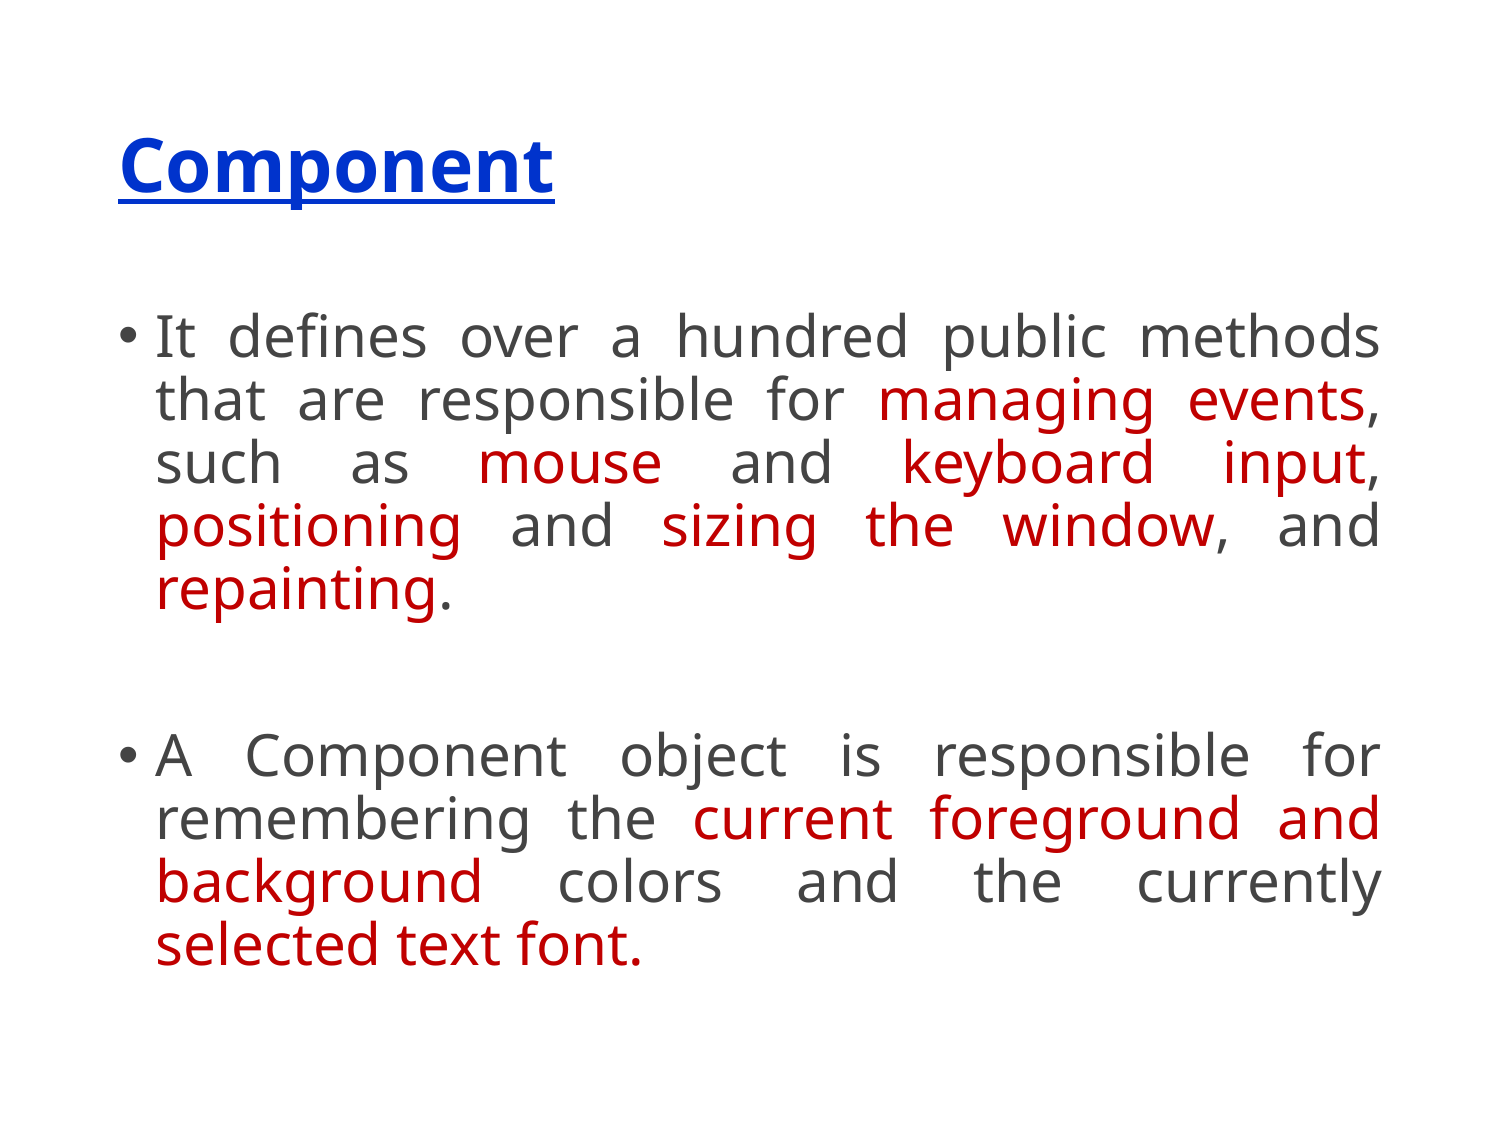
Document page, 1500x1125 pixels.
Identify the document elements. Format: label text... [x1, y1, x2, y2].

title Component [103, 59, 1397, 278]
list It defines over a hundred public methods that are responsible for managing events, such as mouse and keyboard input, positioning and sizing the window, and repainting. A Component object is responsible for remembering the current foreground and background colors and the currently selected text font. [103, 299, 1397, 1014]
